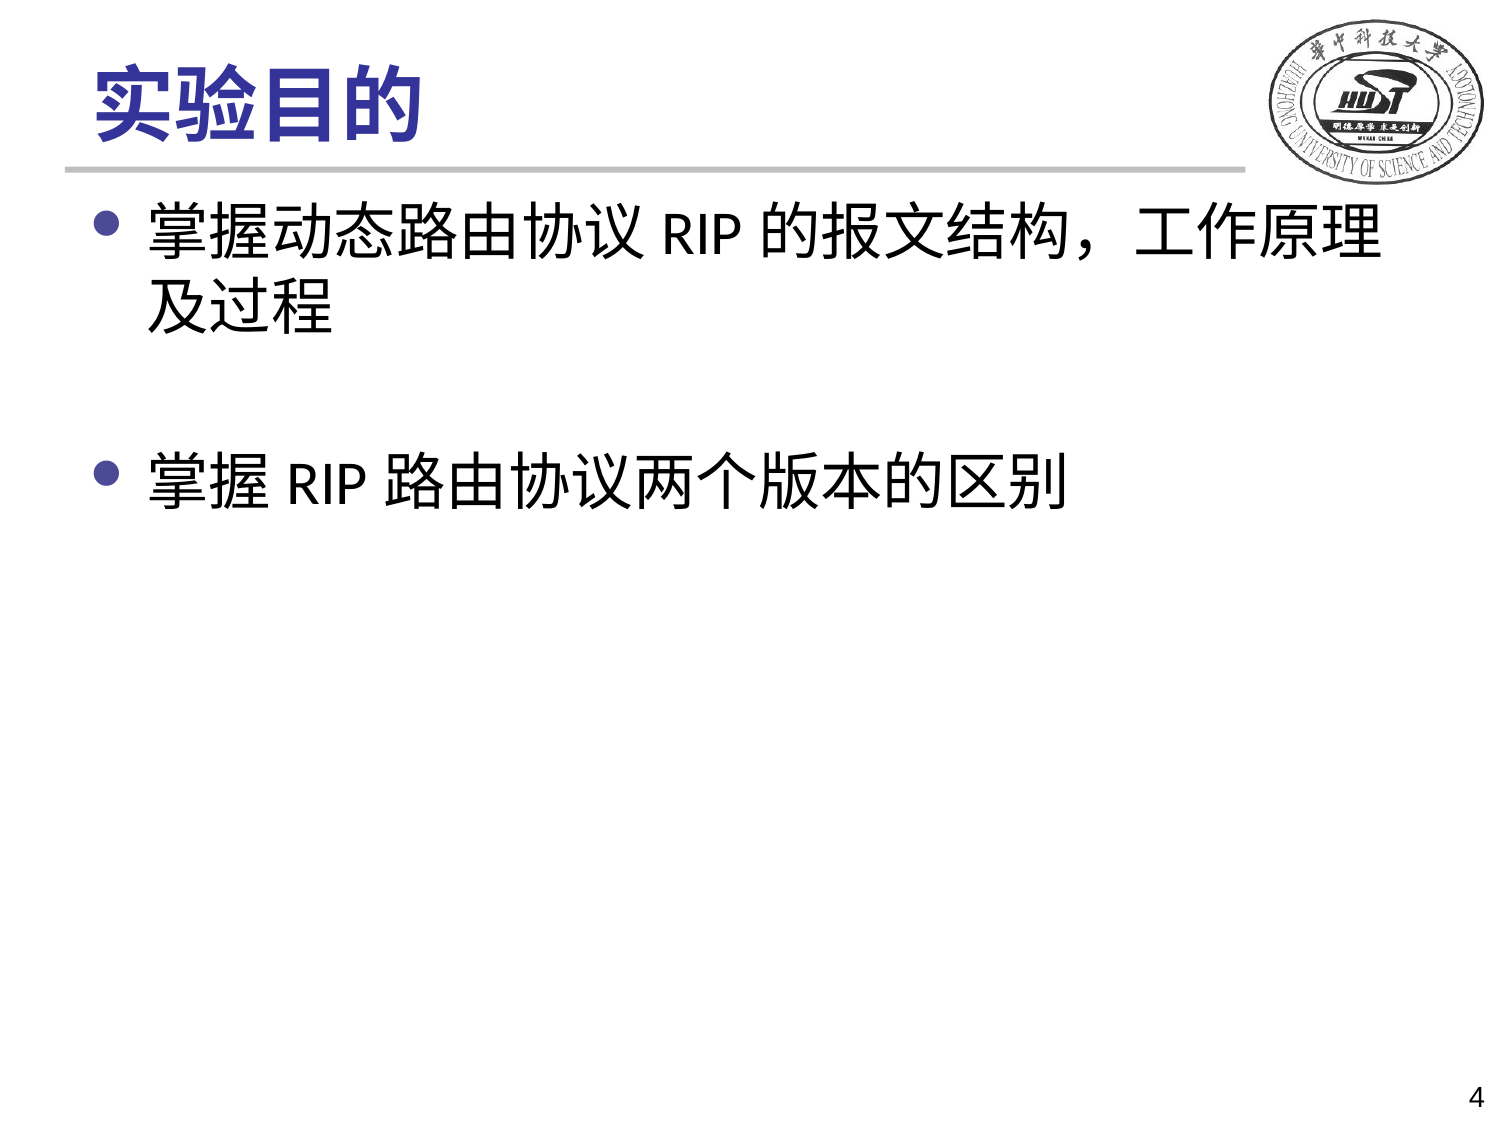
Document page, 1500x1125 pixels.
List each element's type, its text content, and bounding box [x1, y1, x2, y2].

slide_number 4 [1149, 1070, 1500, 1125]
list 掌握动态路由协议RIP的报文结构，工作原理及过程 掌握RIP路由协议两个版本的区别 [75, 184, 1425, 1059]
title 实验目的 [76, 42, 1315, 160]
picture [1257, 18, 1489, 185]
